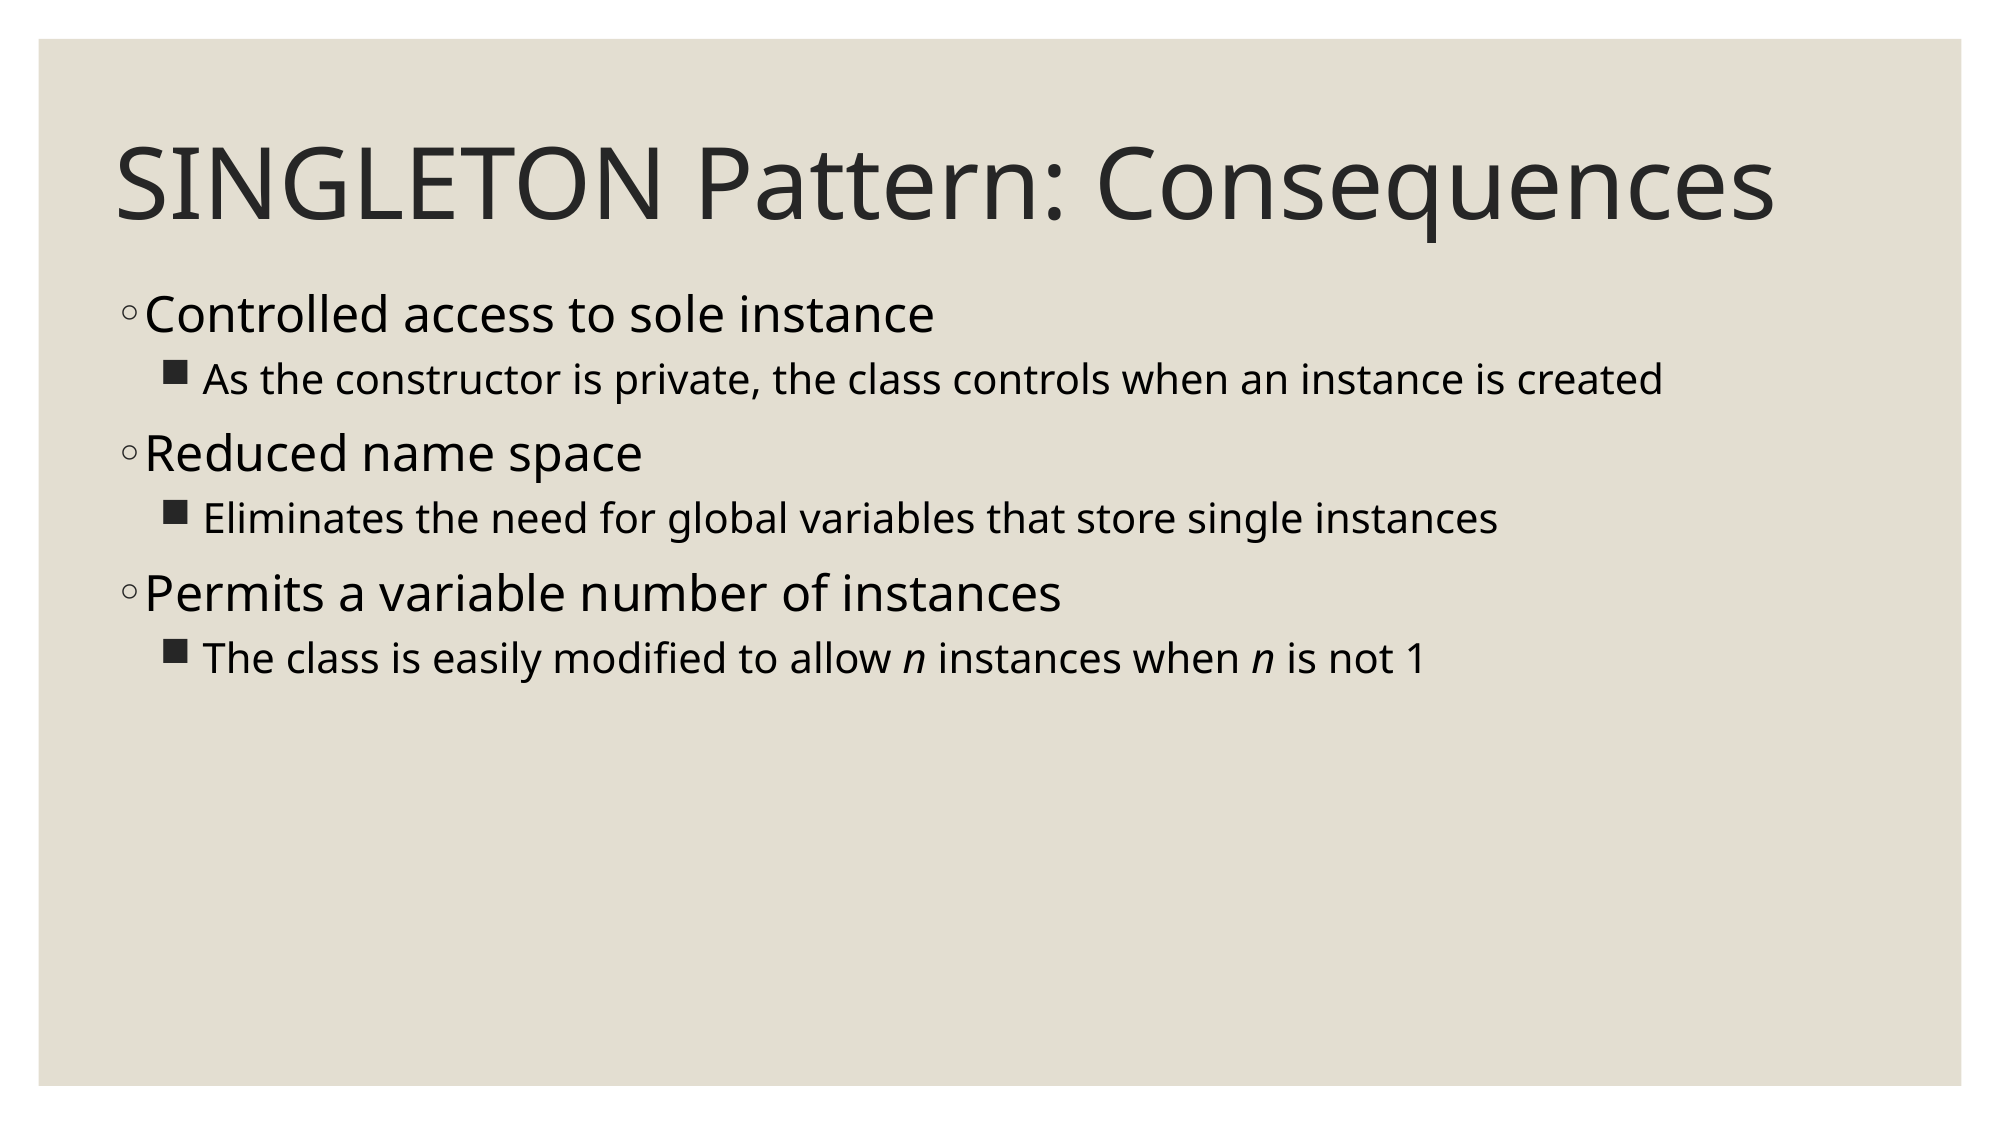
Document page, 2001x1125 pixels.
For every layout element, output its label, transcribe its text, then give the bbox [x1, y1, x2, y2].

list Controlled access to sole instance As the constructor is private, the class controls when an instance is created Reduced name space Eliminates the need for global variables that store single instances Permits a variable number of instances The class is easily modified to allow n instances when n is not 1 [99, 275, 1900, 1079]
title SINGLETON Pattern: Consequences [99, 99, 1900, 275]
